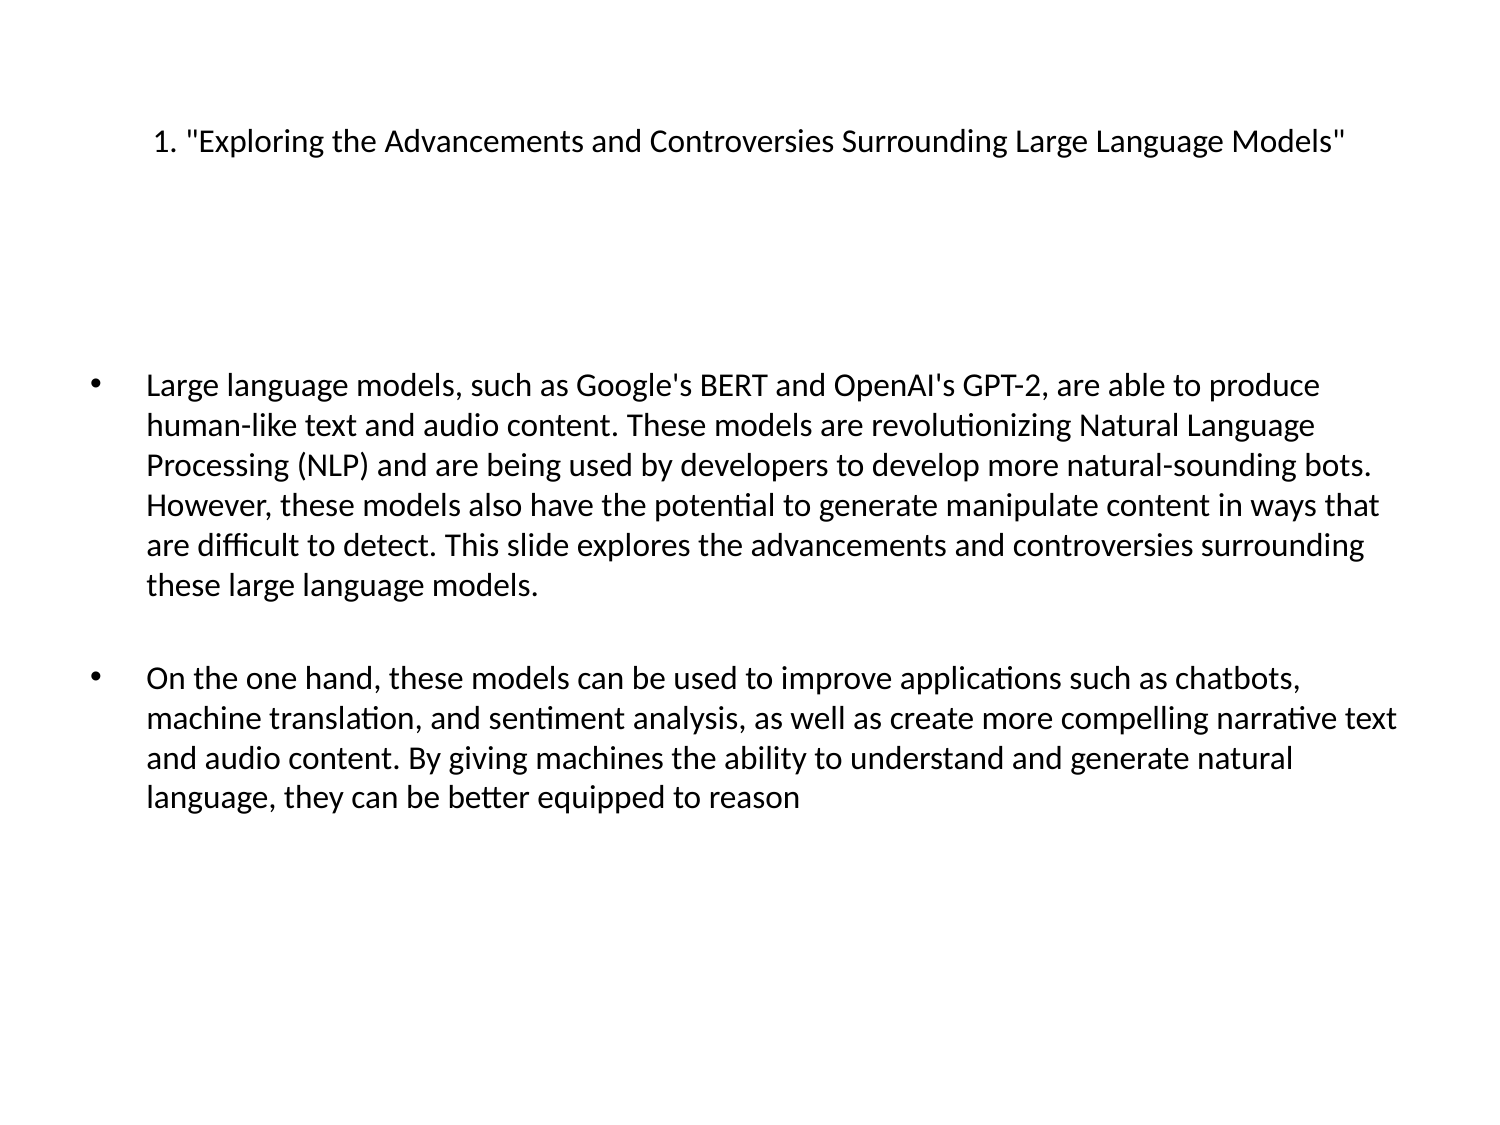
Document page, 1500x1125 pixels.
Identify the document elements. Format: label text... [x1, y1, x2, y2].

title 1. "Exploring the Advancements and Controversies Surrounding Large Language Models" [75, 45, 1425, 233]
list Large language models, such as Google's BERT and OpenAI's GPT-2, are able to produce human-like text and audio content. These models are revolutionizing Natural Language Processing (NLP) and are being used by developers to develop more natural-sounding bots. However, these models also have the potential to generate manipulate content in ways that are difficult to detect. This slide explores the advancements and controversies surrounding these large language models. On the one hand, these models can be used to improve applications such as chatbots, machine translation, and sentiment analysis, as well as create more compelling narrative text and audio content. By giving machines the ability to understand and generate natural language, they can be better equipped to reason [75, 262, 1425, 1005]
